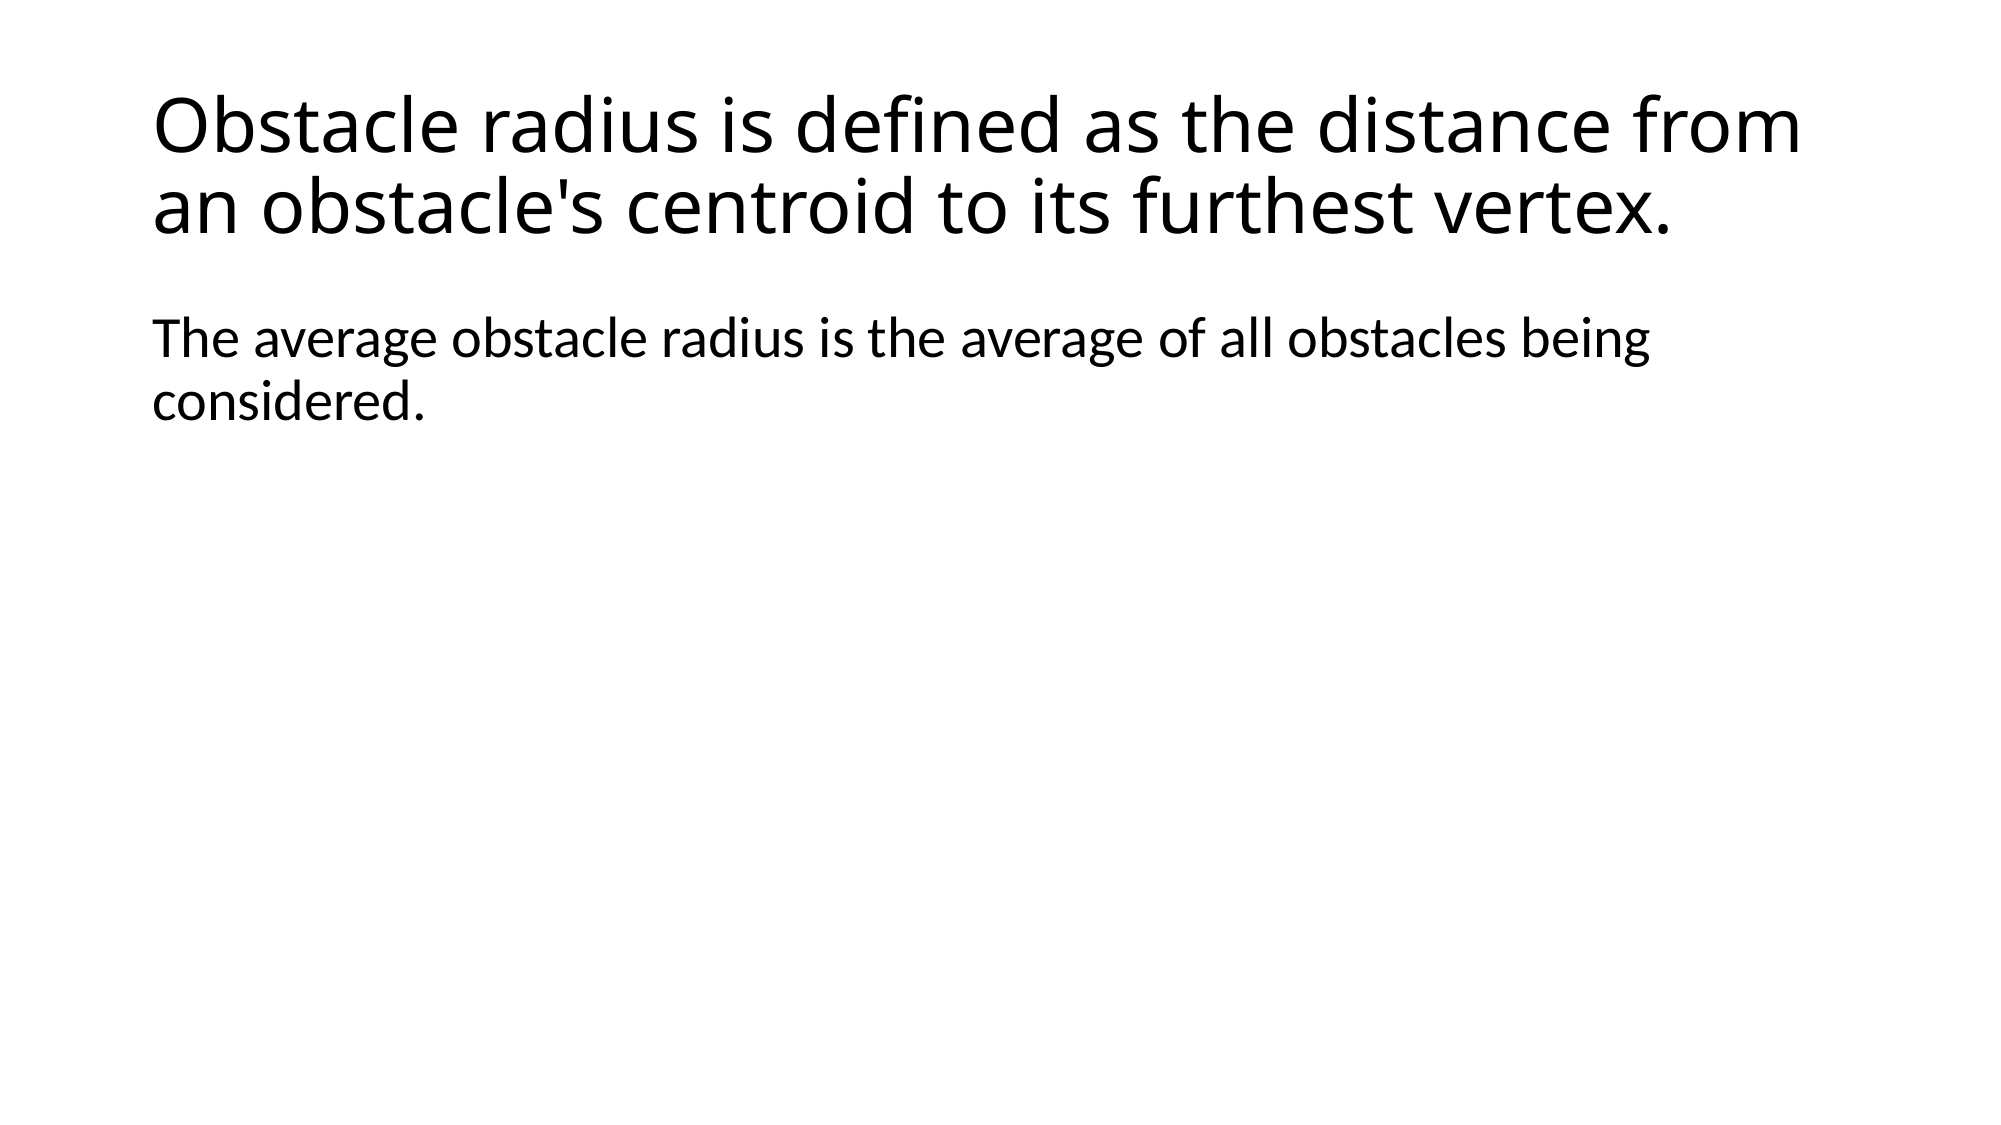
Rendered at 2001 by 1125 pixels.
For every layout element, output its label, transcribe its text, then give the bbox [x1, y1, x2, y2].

title Obstacle radius is defined as the distance from an obstacle's centroid to its furthest vertex. [137, 59, 1863, 278]
list The average obstacle radius is the average of all obstacles being considered. [137, 299, 1863, 1014]
